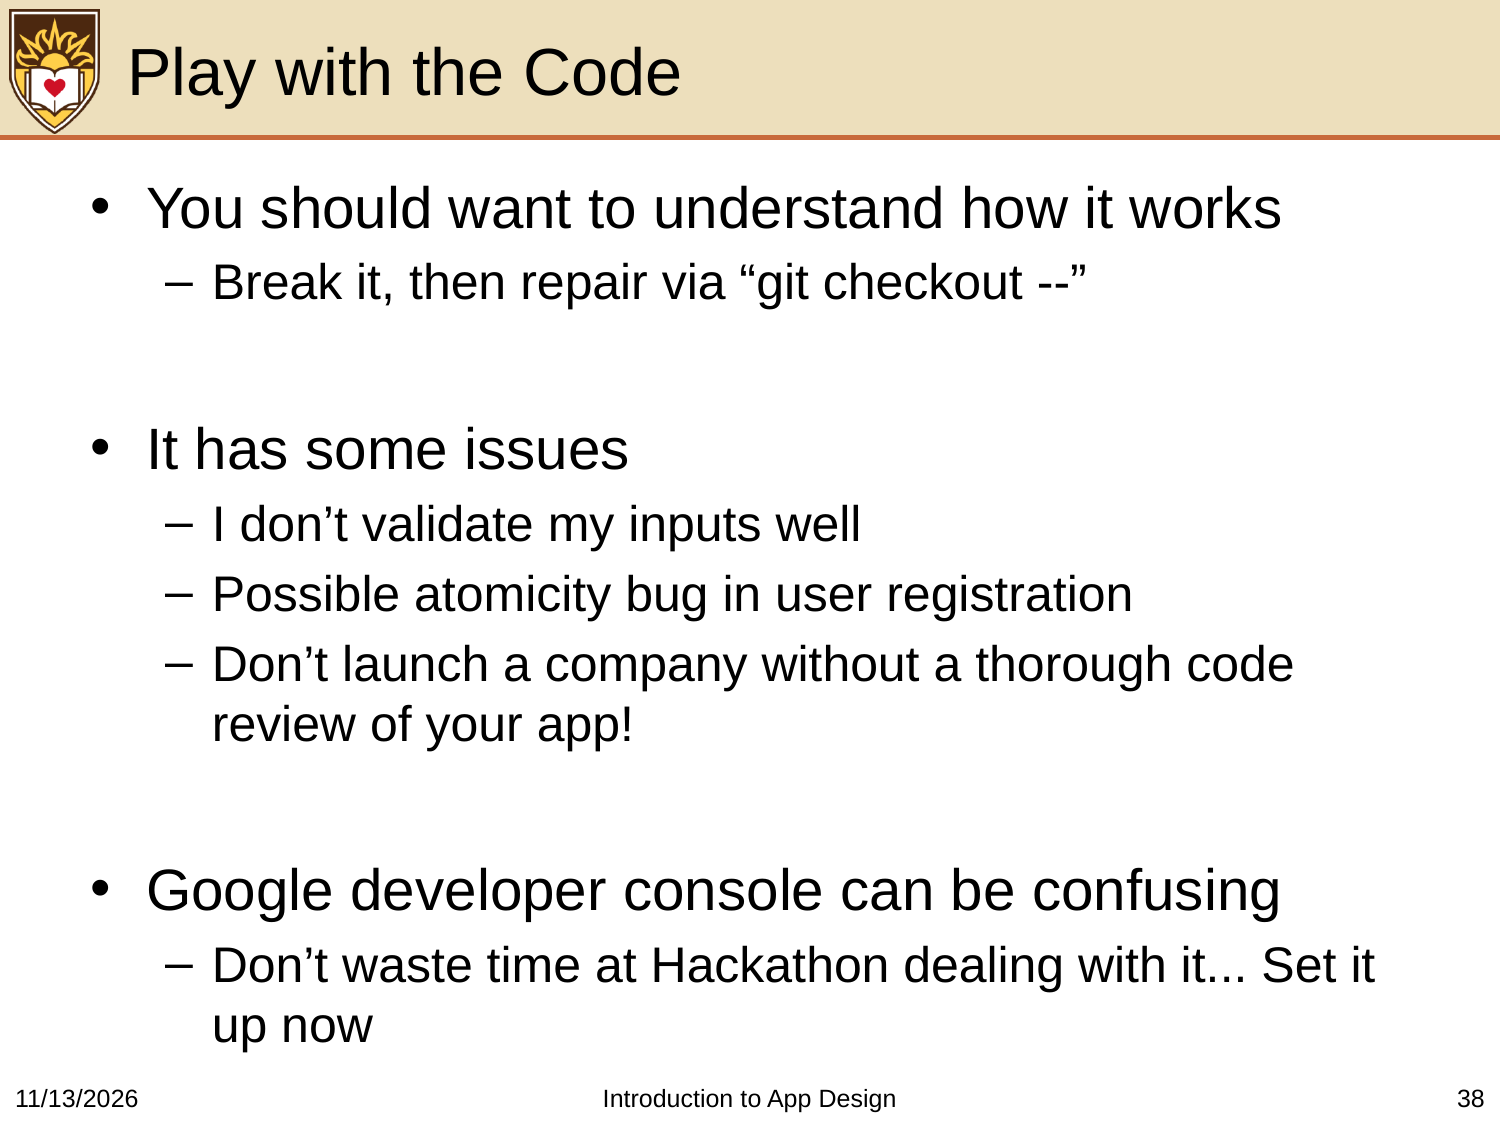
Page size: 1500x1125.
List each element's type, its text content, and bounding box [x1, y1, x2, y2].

picture [9, 9, 100, 134]
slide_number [0, 1074, 175, 1125]
slide_number 38 [1325, 1074, 1500, 1125]
list You should want to understand how it works Break it, then repair via “git checkout --” It has some issues I don’t validate my inputs well Possible atomicity bug in user registration Don’t launch a company without a thorough code review of your app! Google developer console can be confusing Don’t waste time at Hackathon dealing with it... Set it up now [75, 162, 1425, 1063]
title Play with the Code [112, 0, 1500, 138]
footer Introduction to App Design [175, 1074, 1325, 1125]
